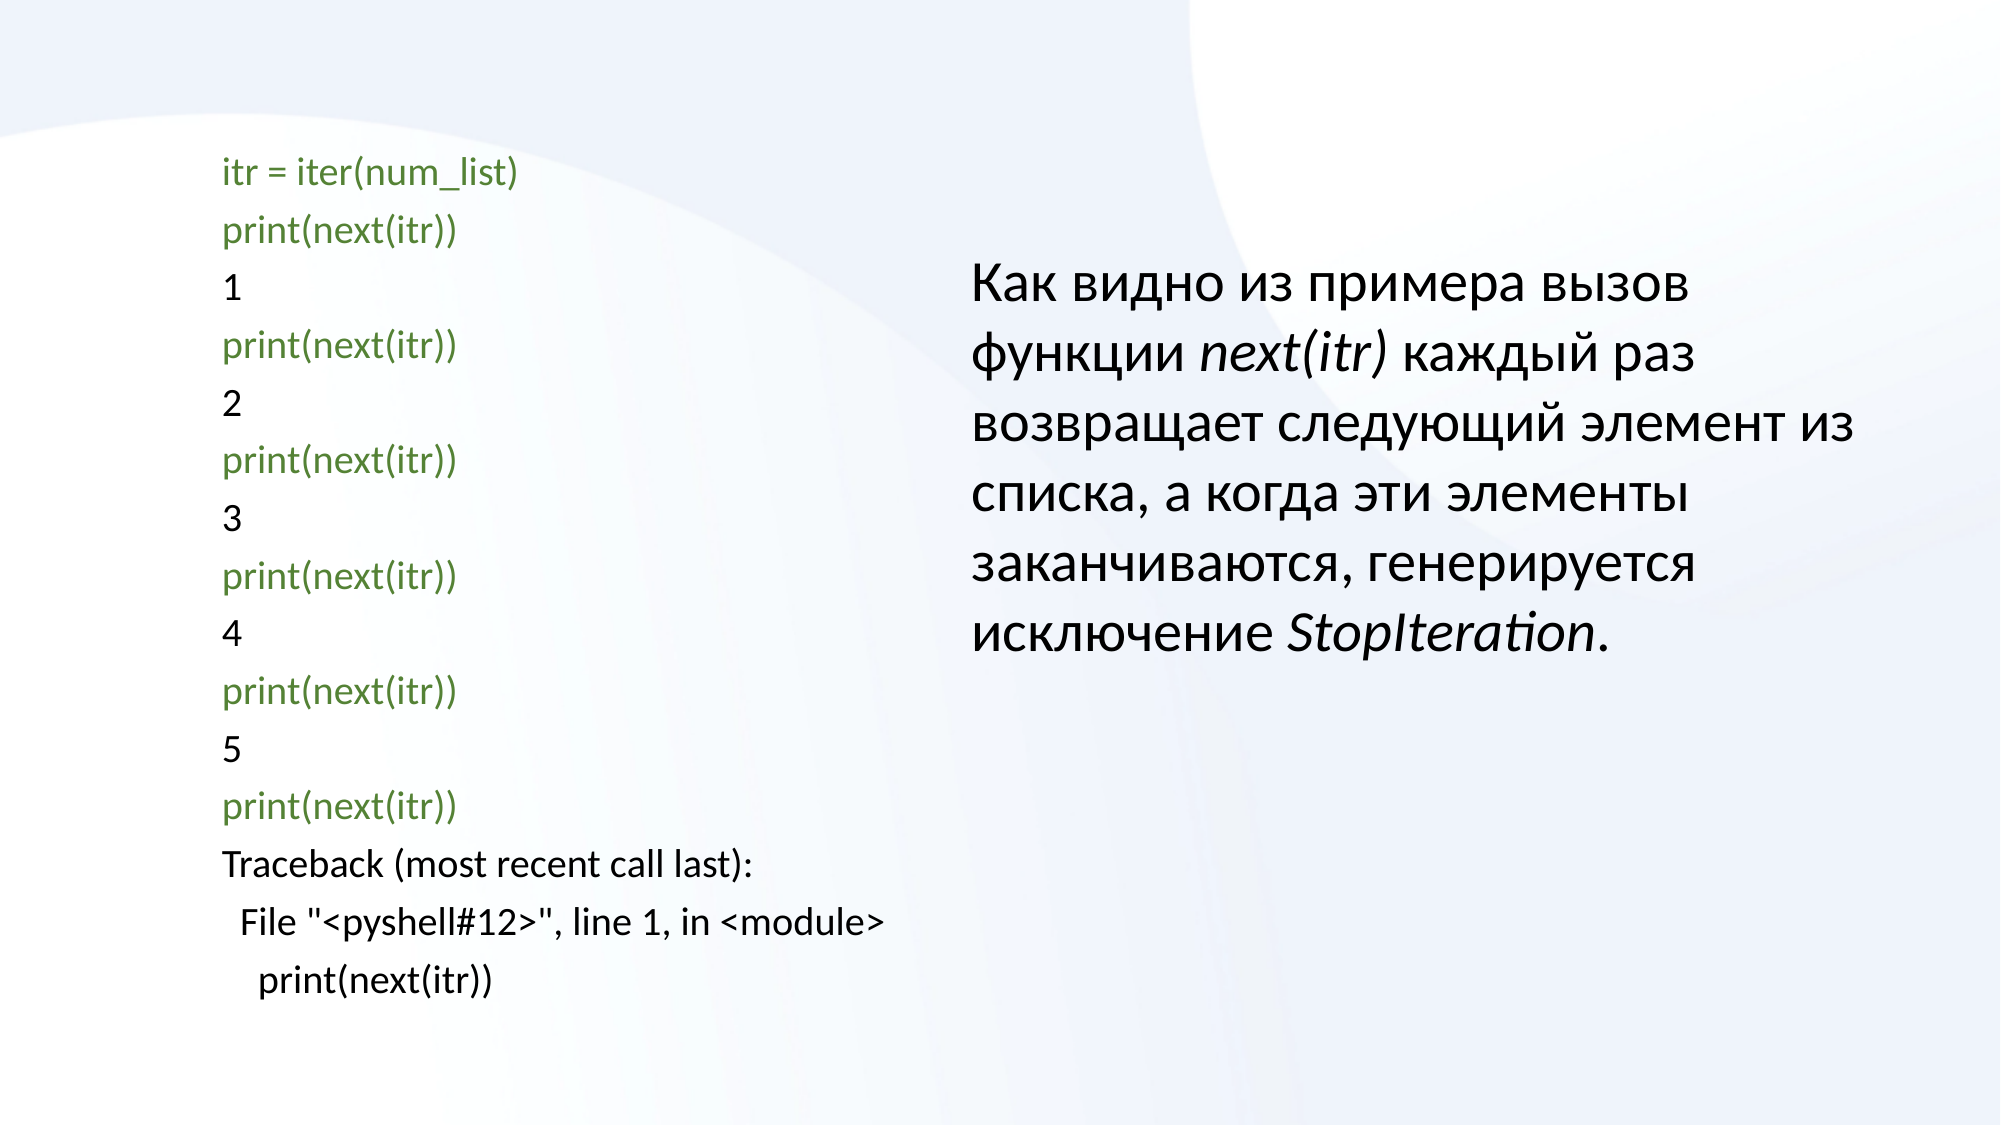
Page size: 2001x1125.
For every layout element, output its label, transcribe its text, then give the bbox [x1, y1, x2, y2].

text_box Как видно из примера вызов функции next(itr) каждый раз возвращает следующий элемент из списка, а когда эти элементы заканчиваются, генерируется исключение StopIteration. [956, 236, 1932, 671]
list itr = iter(num_list) print(next(itr)) 1 print(next(itr)) 2 print(next(itr)) 3 print(next(itr)) 4 print(next(itr)) 5 print(next(itr)) Traceback (most recent call last): File "<pyshell#12>", line 1, in <module> print(next(itr)) [206, 143, 1932, 1022]
picture [0, 0, 2001, 1125]
